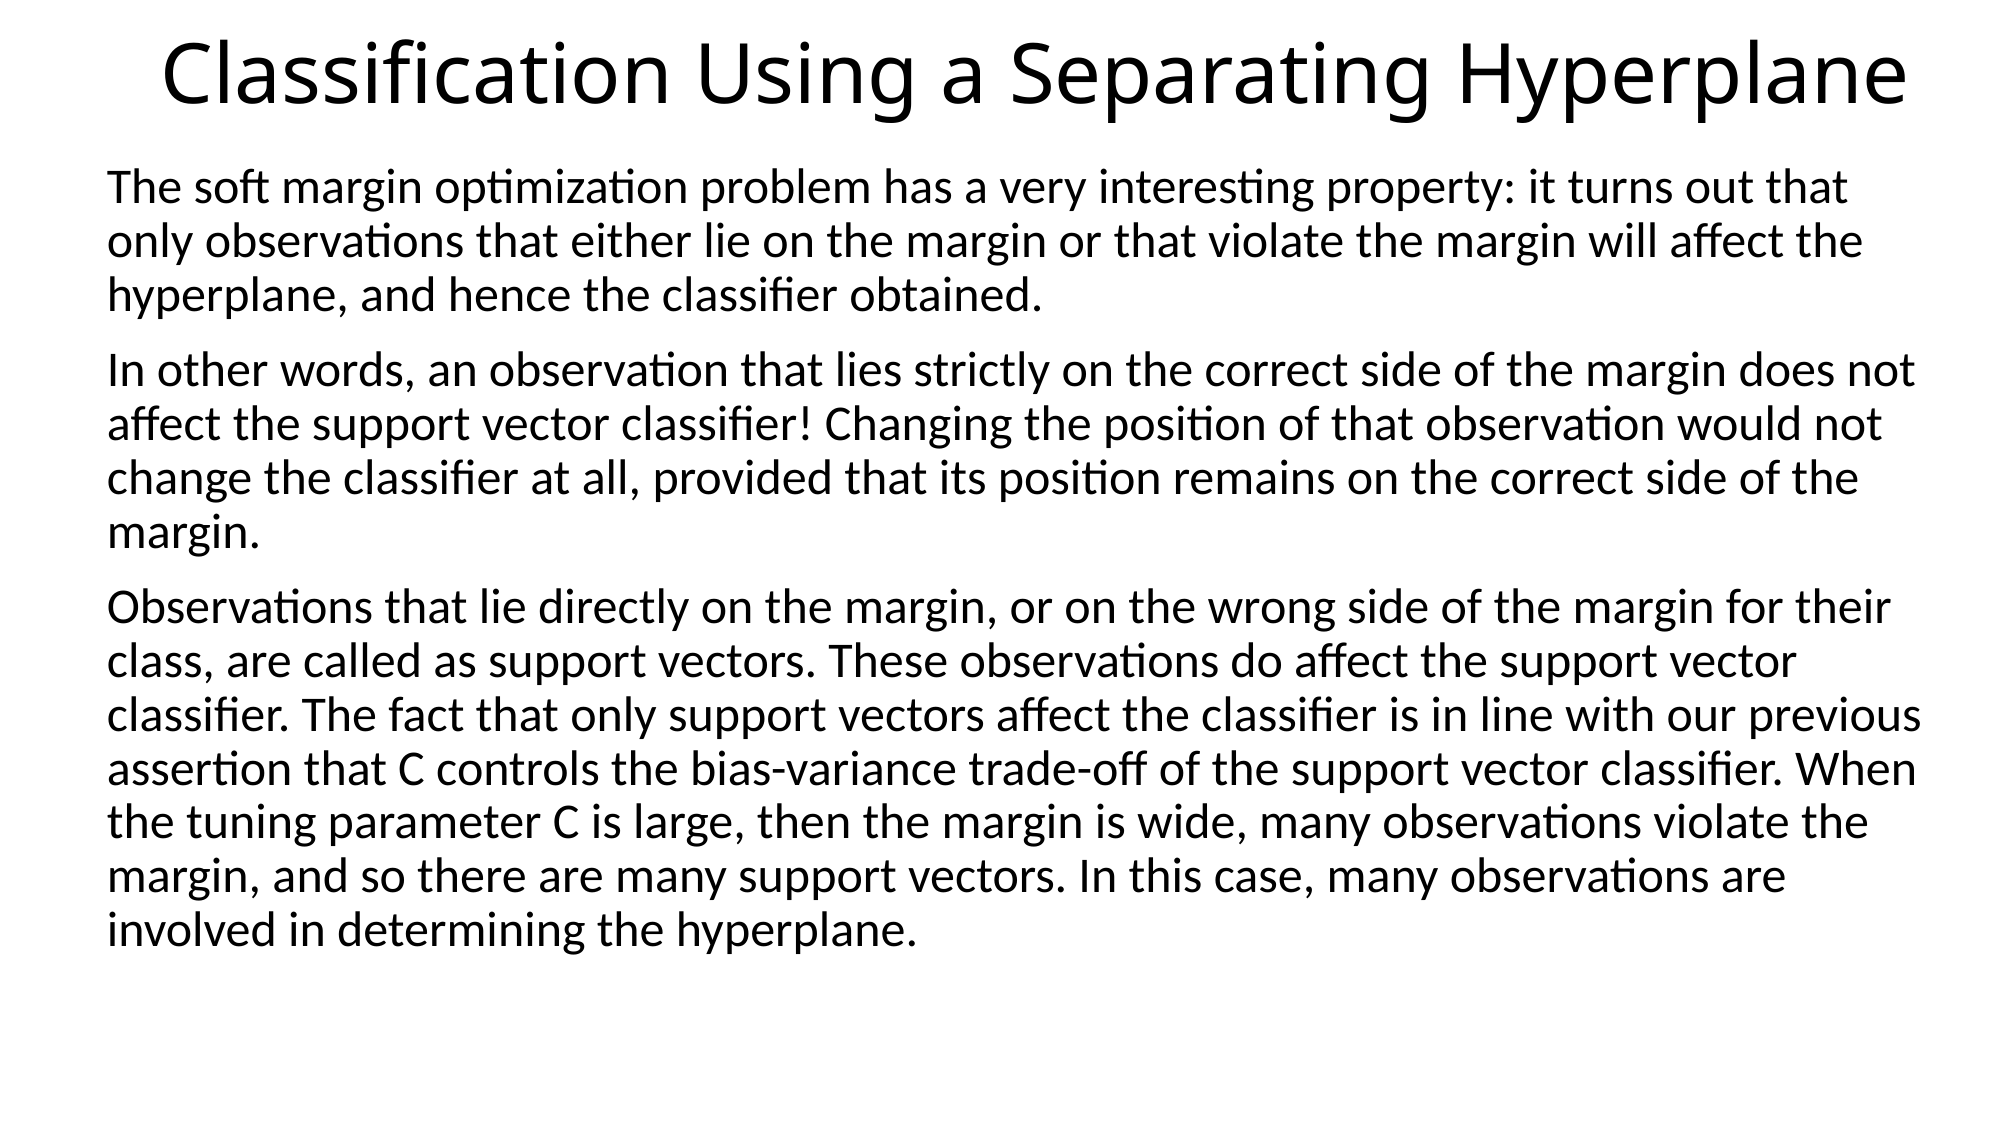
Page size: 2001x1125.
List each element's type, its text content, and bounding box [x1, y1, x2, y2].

title Classiﬁcation Using a Separating Hyperplane [129, 30, 1943, 130]
subtitle The soft margin optimization problem has a very interesting property: it turns out that only observations that either lie on the margin or that violate the margin will aﬀect the hyperplane, and hence the classiﬁer obtained. In other words, an observation that lies strictly on the correct side of the margin does not aﬀect the support vector classiﬁer! Changing the position of that observation would not change the classiﬁer at all, provided that its position remains on the correct side of the margin. Observations that lie directly on the margin, or on the wrong side of the margin for their class, are called as support vectors. These observations do aﬀect the support vector classiﬁer. The fact that only support vectors aﬀect the classiﬁer is in line with our previous assertion that C controls the bias-variance trade-oﬀ of the support vector classiﬁer. When the tuning parameter C is large, then the margin is wide, many observations violate the margin, and so there are many support vectors. In this case, many observations are involved in determining the hyperplane. [91, 152, 1943, 1050]
